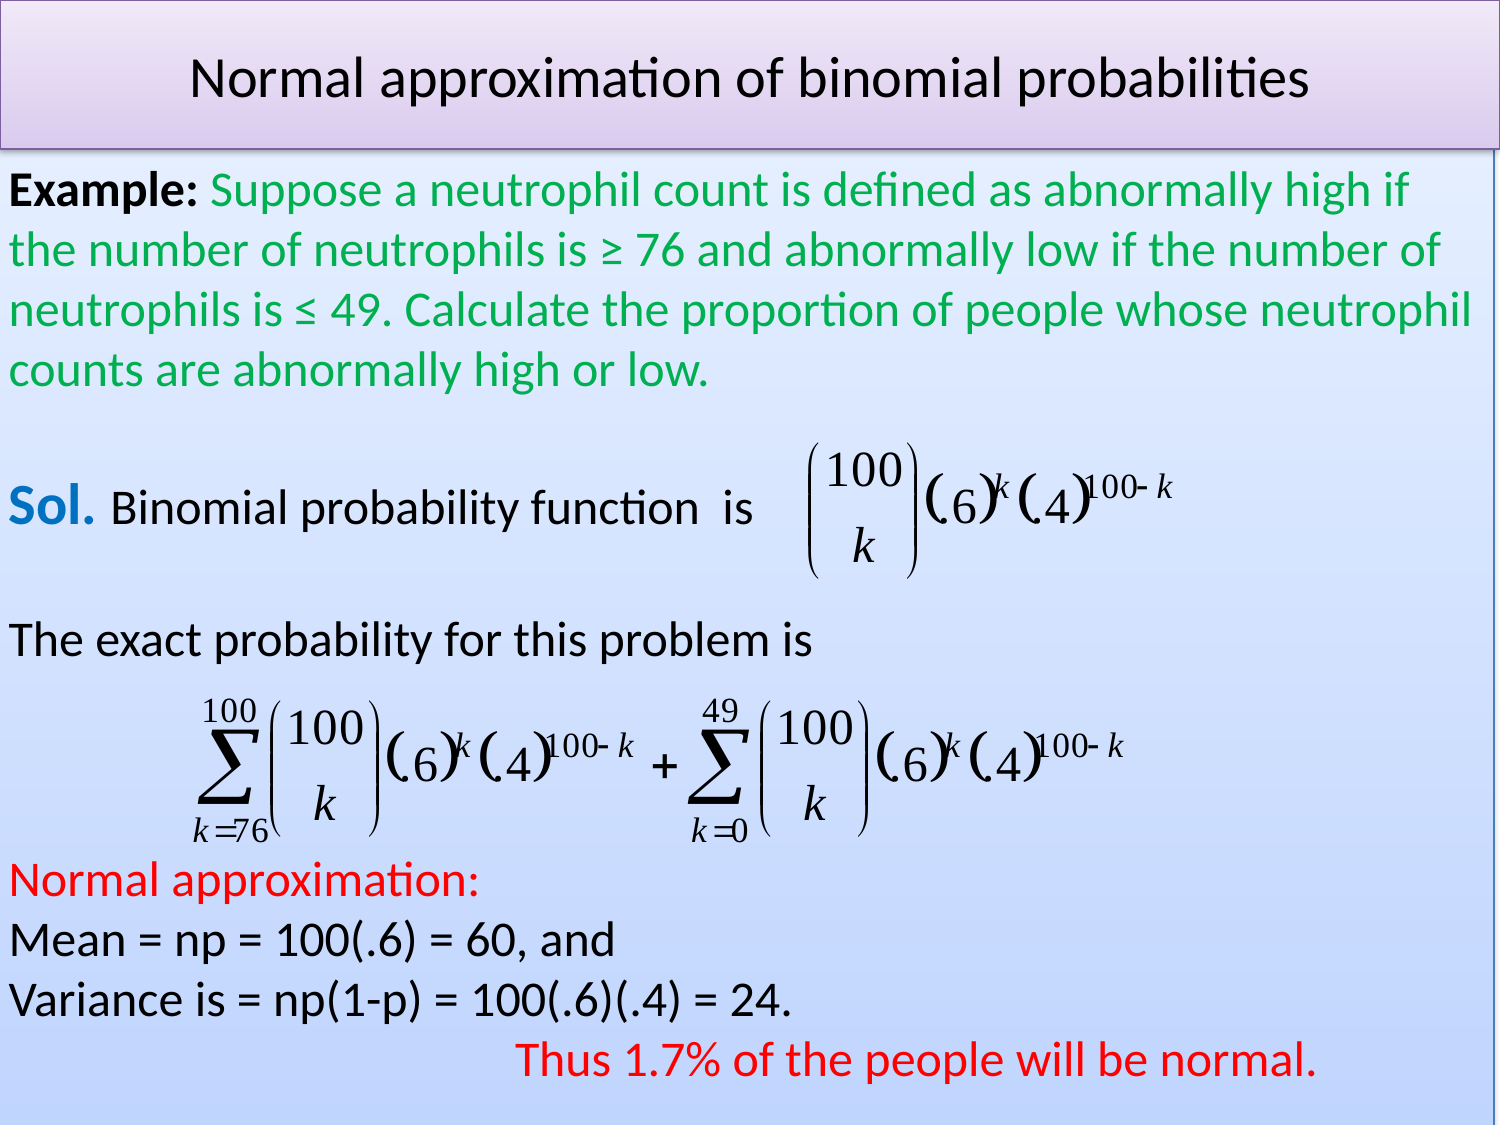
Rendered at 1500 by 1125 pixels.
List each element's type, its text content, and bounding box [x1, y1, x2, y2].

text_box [182, 680, 1140, 858]
text_box Example: Suppose a neutrophil count is defined as abnormally high if the number of neutrophils is ≥ 76 and abnormally low if the number of neutrophils is ≤ 49. Calculate the proportion of people whose neutrophil counts are abnormally high or low. Sol. Binomial probability function is The exact probability for this problem is Normal approximation: Mean = np = 100(.6) = 60, and Variance is = np(1-p) = 100(.6)(.4) = 24. Thus 1.7% of the people will be normal. [0, 156, 1495, 1125]
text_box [796, 432, 1188, 590]
title Normal approximation of binomial probabilities [0, 0, 1500, 150]
